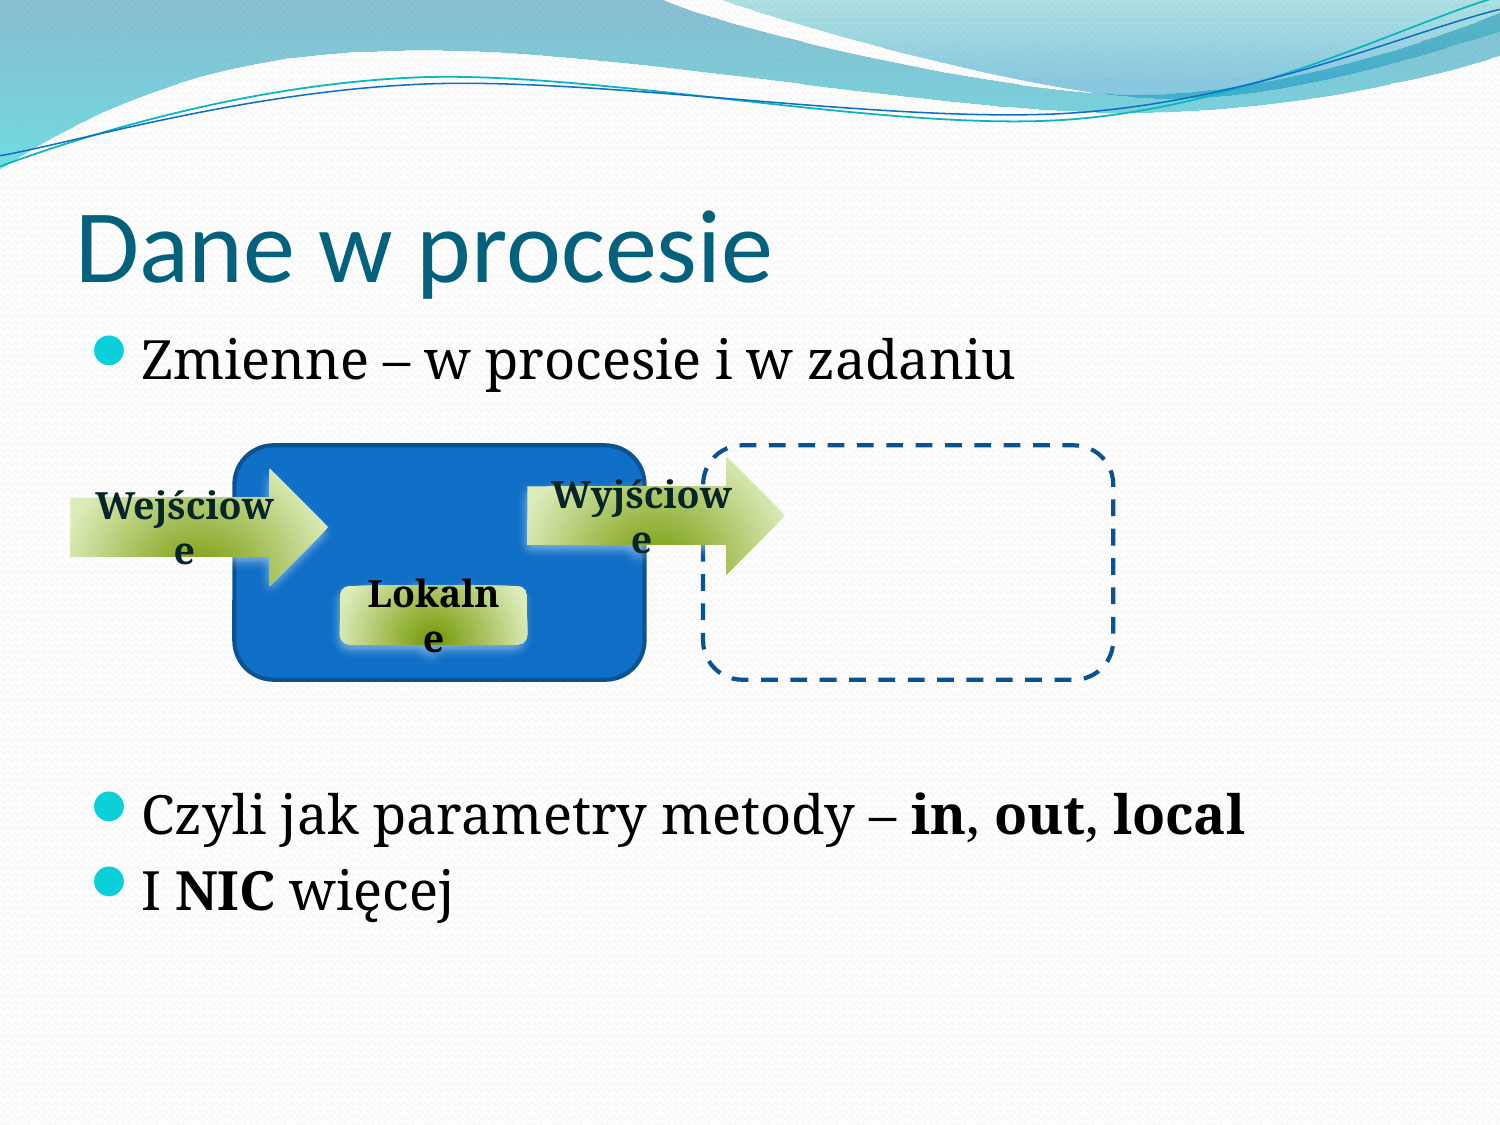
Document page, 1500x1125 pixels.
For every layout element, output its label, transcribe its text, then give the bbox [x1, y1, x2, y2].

text_box [768, 443, 1116, 682]
list Zmienne – w procesie i w zadaniu Czyli jak parametry metody – in, out, local I NIC więcej [75, 317, 1425, 1038]
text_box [70, 445, 786, 680]
title Dane w procesie [75, 115, 1425, 303]
